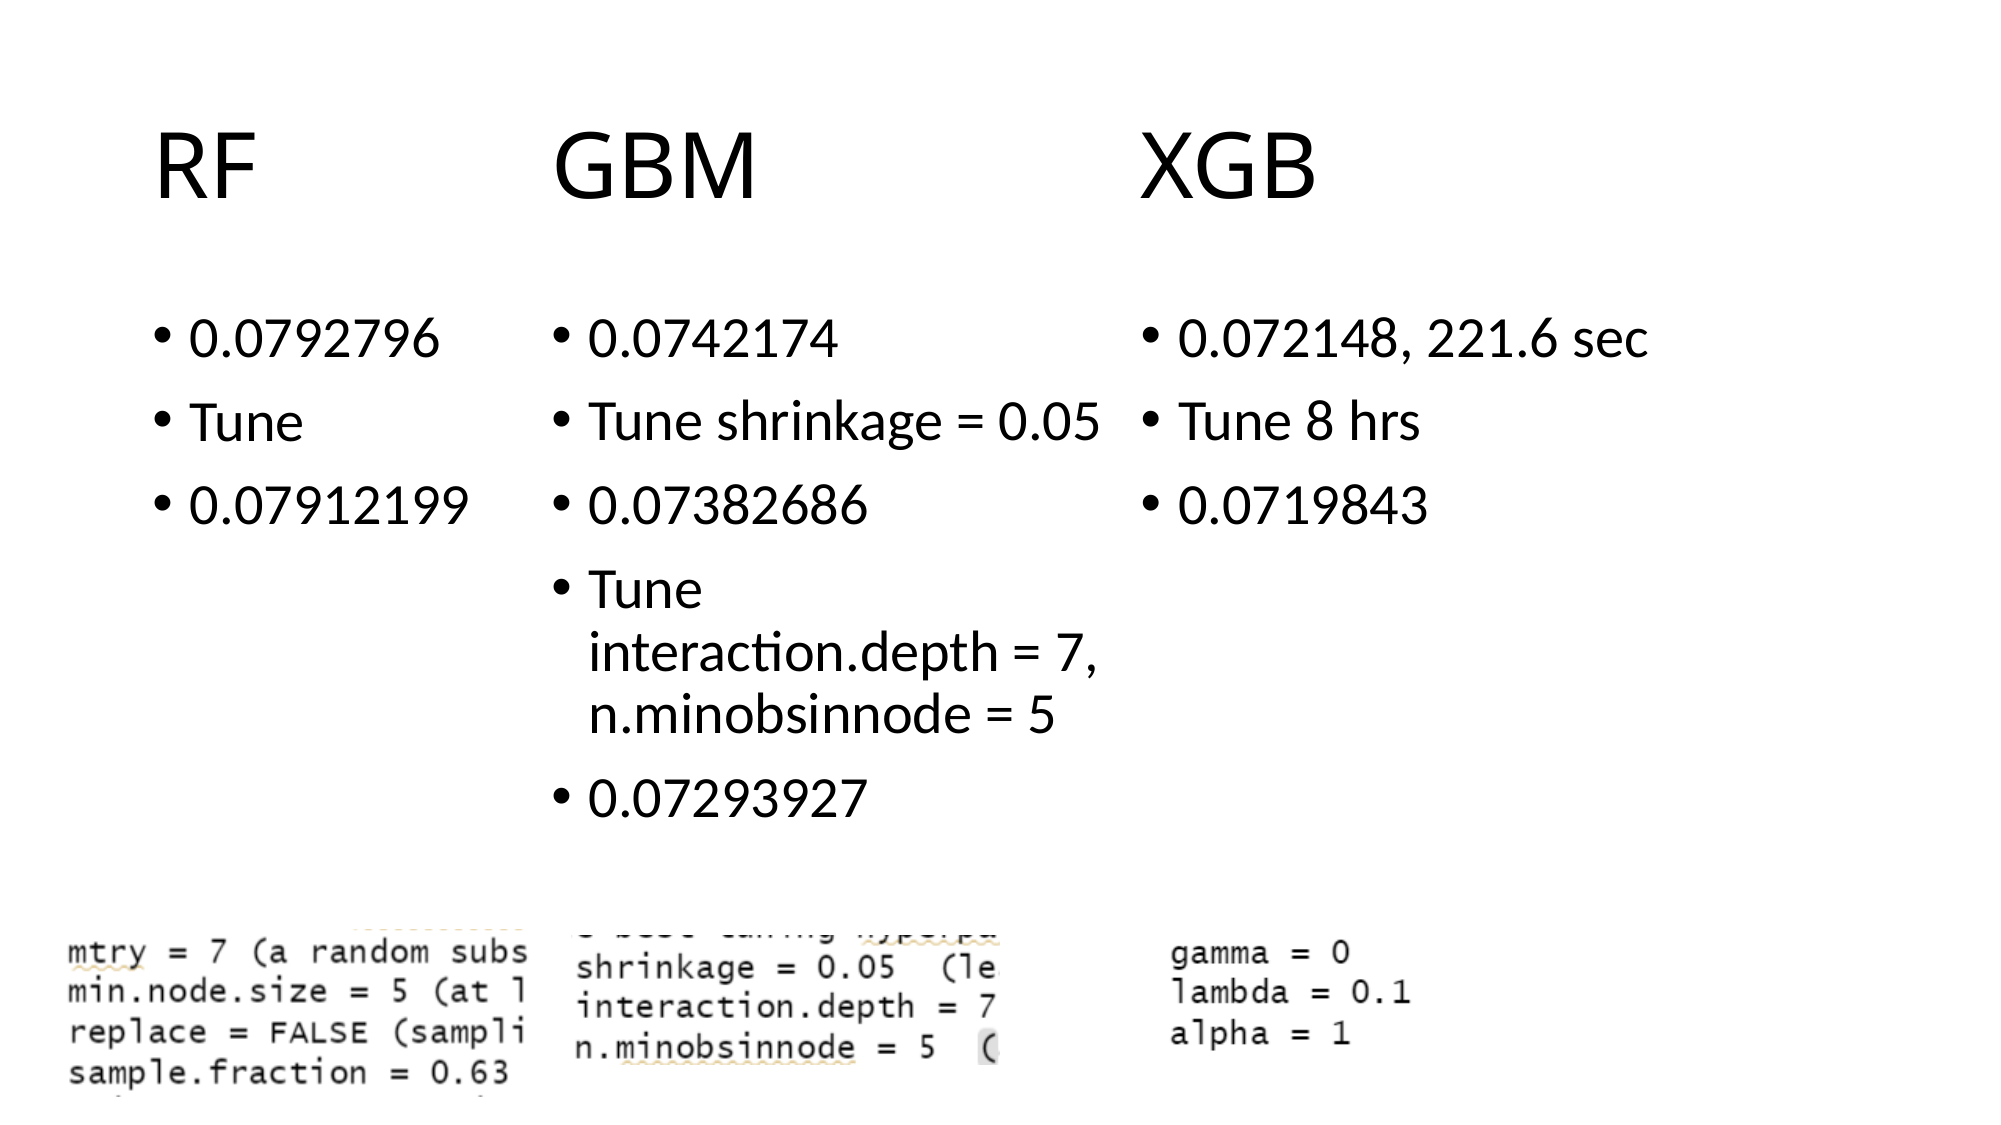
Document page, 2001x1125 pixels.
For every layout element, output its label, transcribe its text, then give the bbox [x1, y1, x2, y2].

text_box XGB [1125, 59, 1863, 278]
text_box 0.0742174 Tune shrinkage = 0.05 0.07382686 Tune interaction.depth = 7, n.minobsinnode = 5 0.07293927 [536, 299, 1125, 1014]
picture [1161, 929, 1419, 1054]
text_box 0.072148, 221.6 sec Tune 8 hrs 0.0719843 [1125, 299, 1863, 1014]
text_box GBM [536, 59, 1125, 278]
picture [53, 929, 530, 1097]
picture [571, 935, 1001, 1065]
title RF [137, 59, 536, 278]
list 0.0792796 Tune 0.07912199 [137, 299, 536, 1014]
